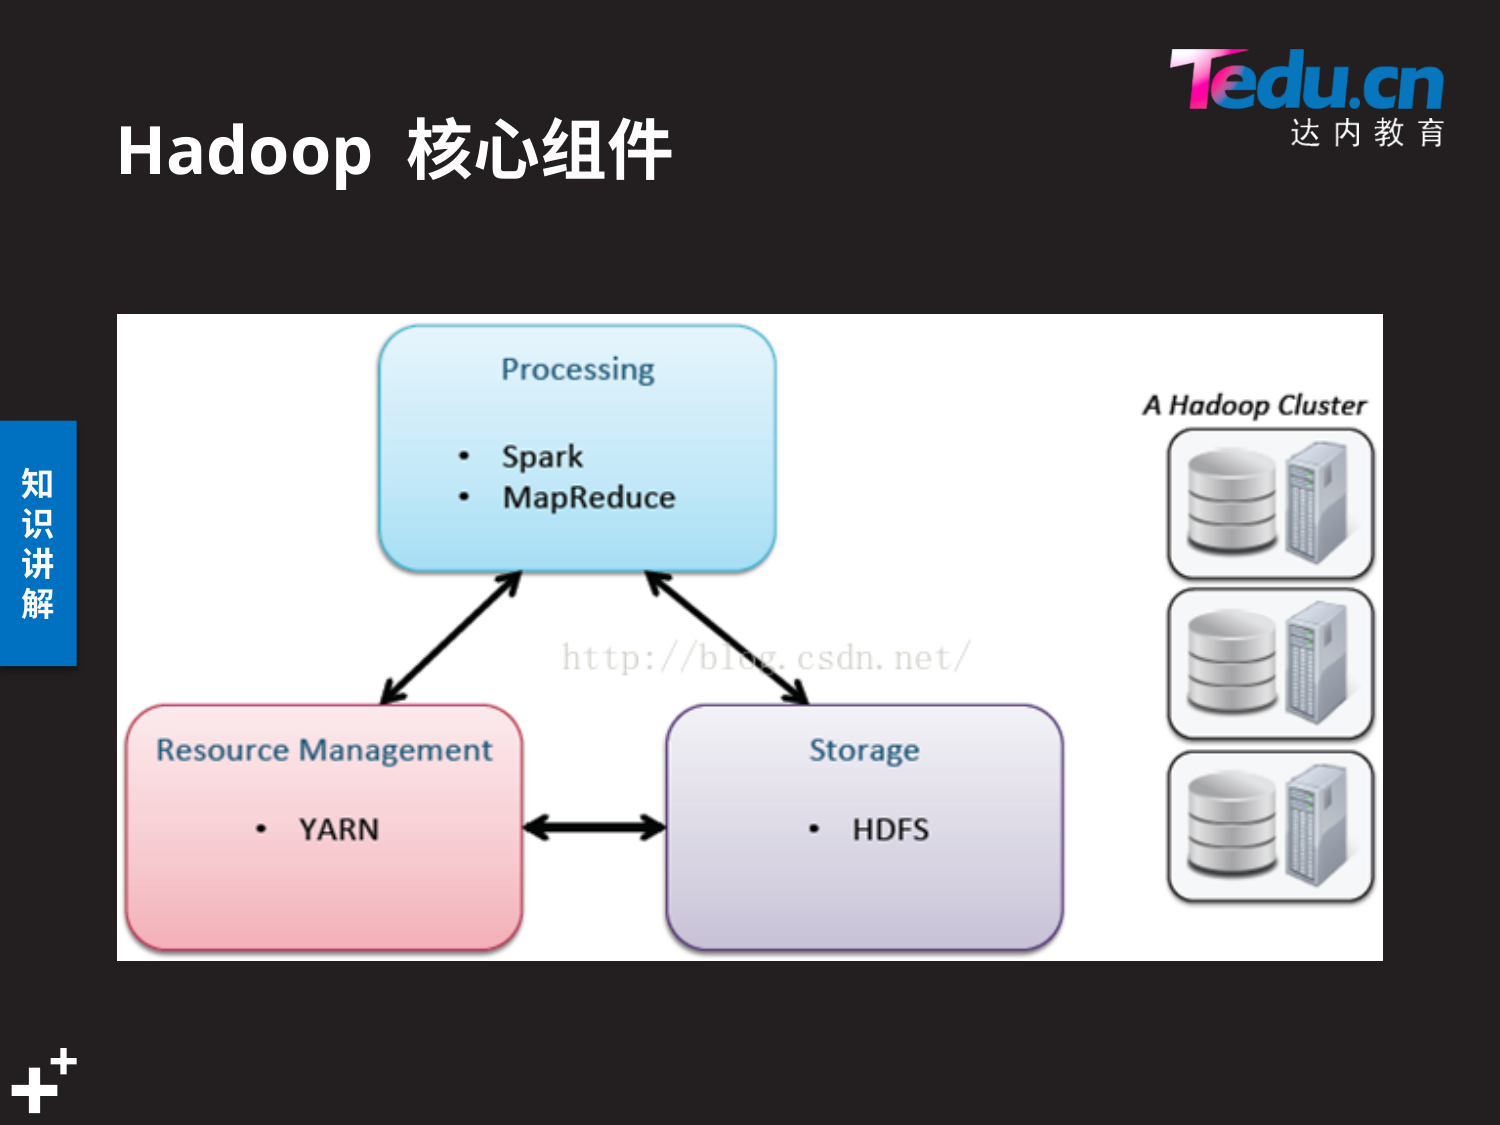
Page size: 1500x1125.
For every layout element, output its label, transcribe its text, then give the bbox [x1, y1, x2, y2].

title Hadoop 核心组件 [100, 89, 1211, 207]
picture [1157, 35, 1459, 162]
picture [116, 314, 1383, 962]
